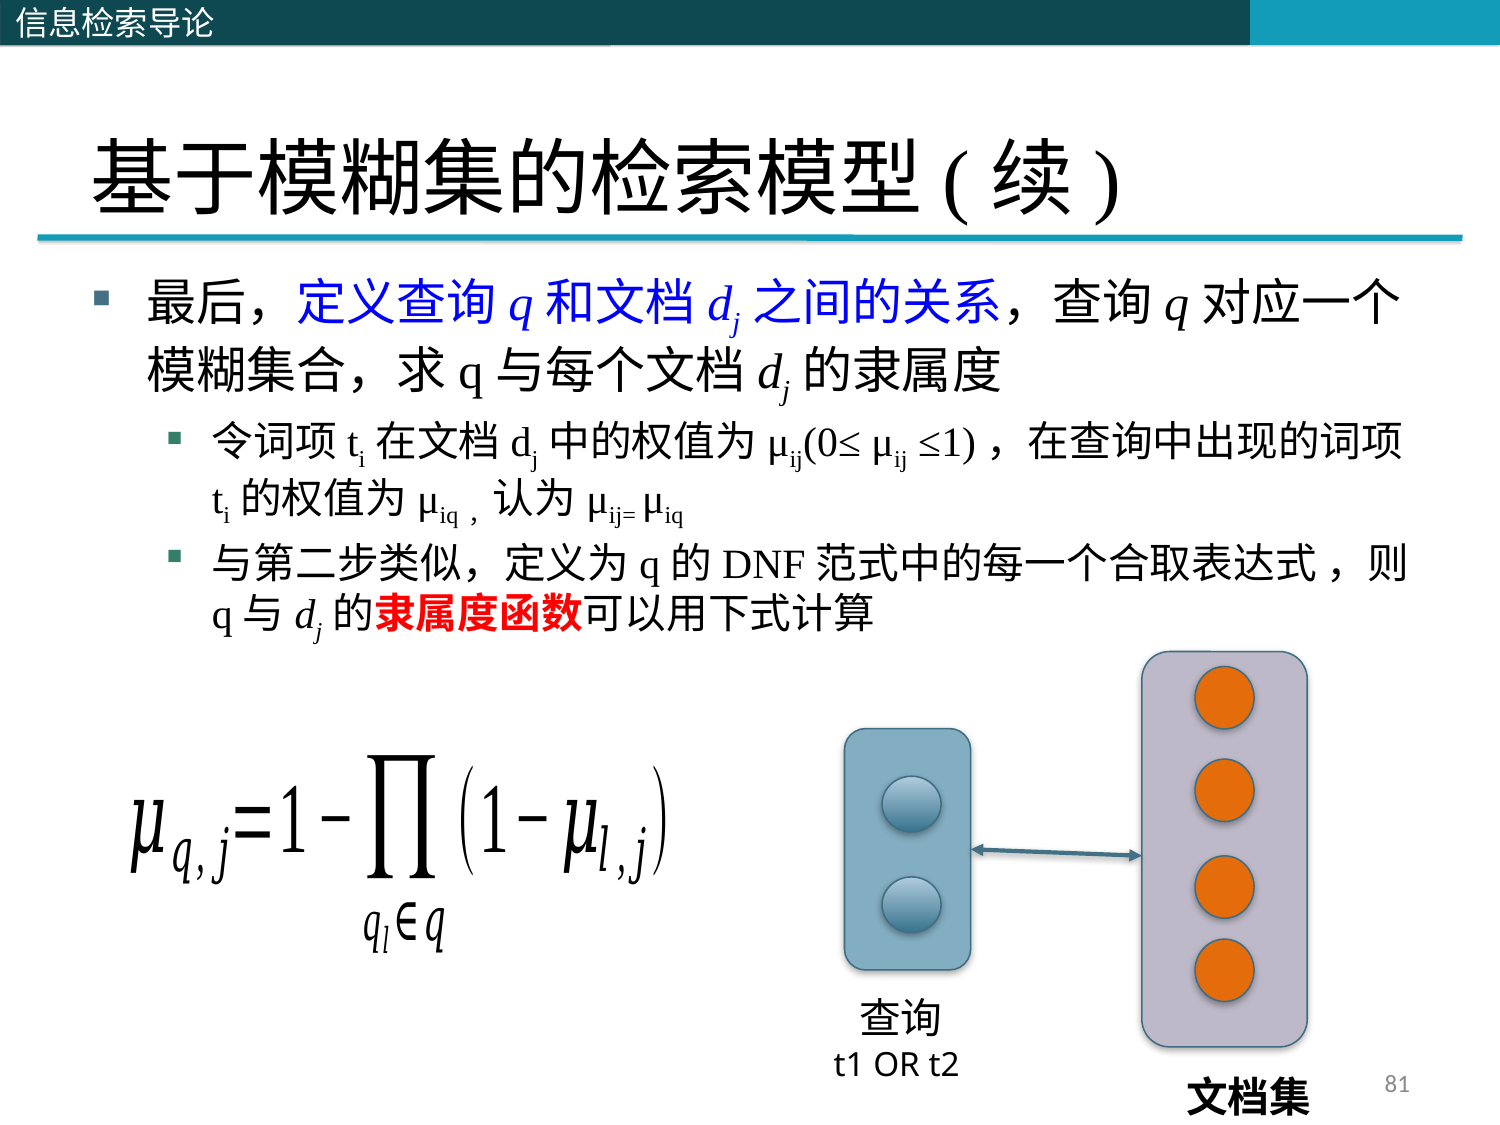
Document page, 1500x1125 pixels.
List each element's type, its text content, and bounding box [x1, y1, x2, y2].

text_box [1194, 855, 1255, 920]
slide_number 81 [1074, 1062, 1425, 1103]
text_box [1141, 650, 1309, 1048]
text_box [843, 727, 972, 971]
text_box [1194, 665, 1255, 730]
text_box [881, 775, 942, 833]
text_box [881, 876, 942, 934]
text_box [970, 849, 1143, 856]
text_box 文档集 [1171, 1063, 1337, 1125]
title 基于模糊集的检索模型(续) [74, 44, 1426, 233]
text_box 查询 [844, 984, 1010, 1049]
text_box [1194, 758, 1255, 823]
text_box t1 OR t2 [818, 1036, 997, 1091]
text_box [1194, 938, 1255, 1003]
